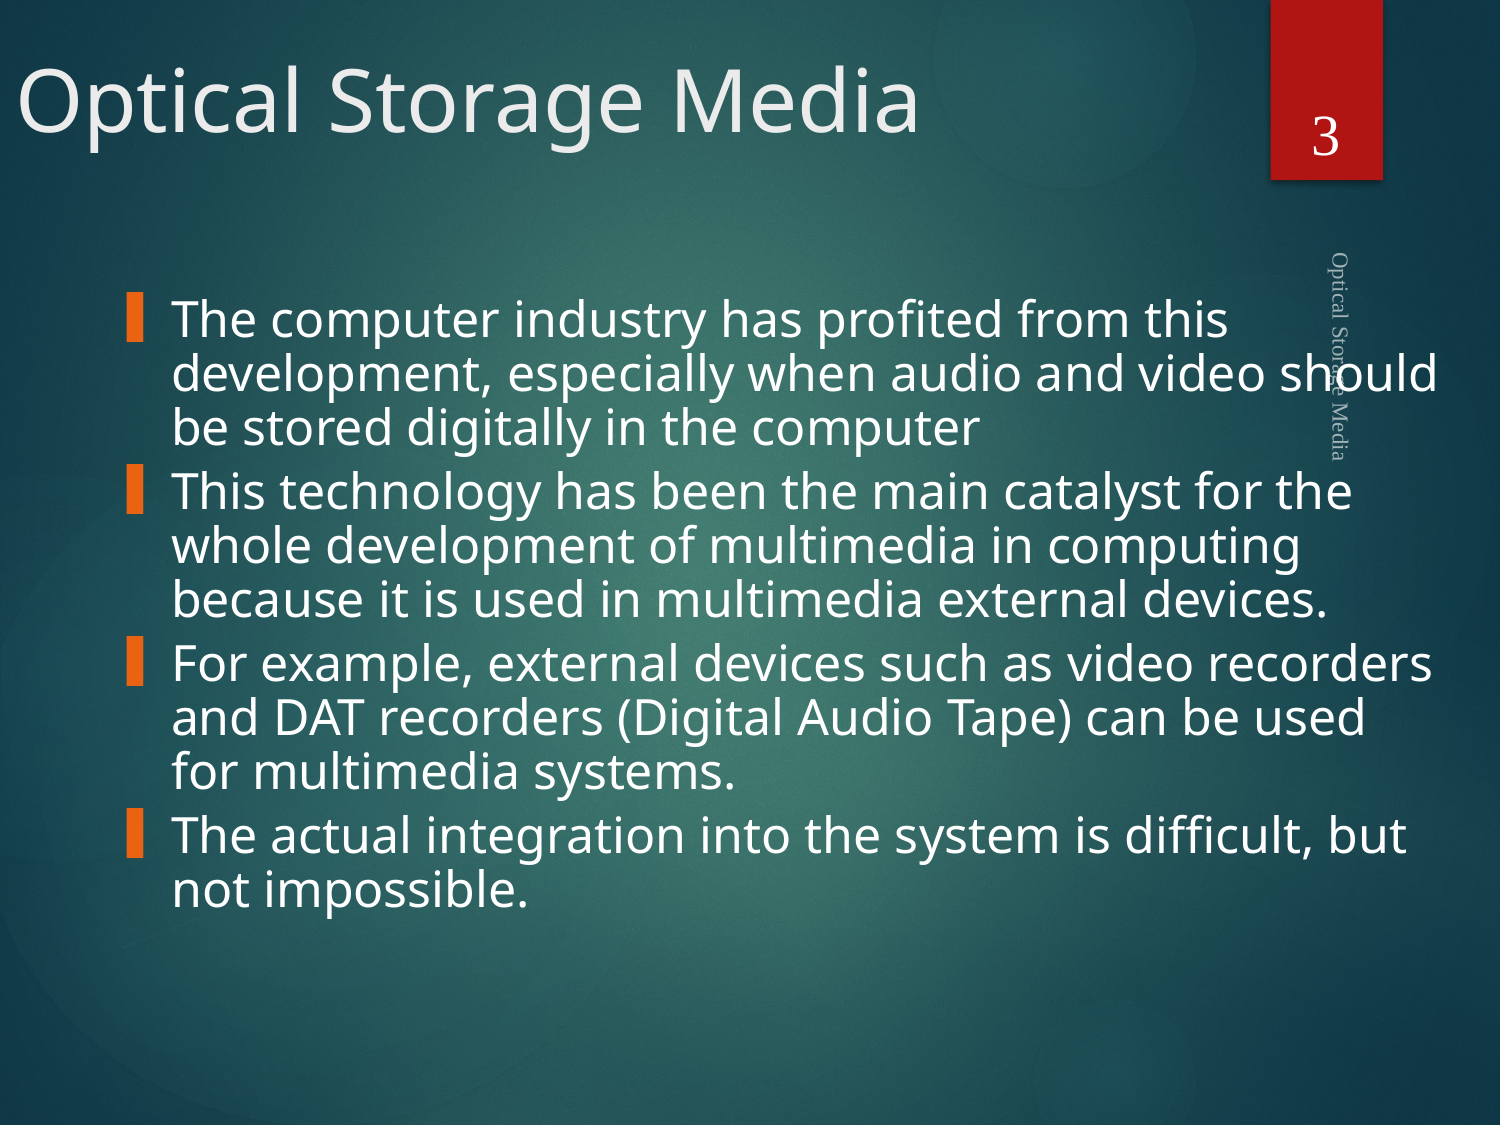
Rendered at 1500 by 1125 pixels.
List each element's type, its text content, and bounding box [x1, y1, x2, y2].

footer Optical Storage Media [1320, 237, 1358, 287]
title Optical Storage Media [0, 37, 1500, 225]
slide_number 3 [1273, 48, 1378, 175]
text_box The computer industry has profited from this development, especially when audio and video should be stored digitally in the computer This technology has been the main catalyst for the whole development of multimedia in computing because it is used in multimedia external devices. For example, external devices such as video recorders and DAT recorders (Digital Audio Tape) can be used for multimedia systems. The actual integration into the system is difficult, but not impossible. [99, 287, 1463, 1038]
